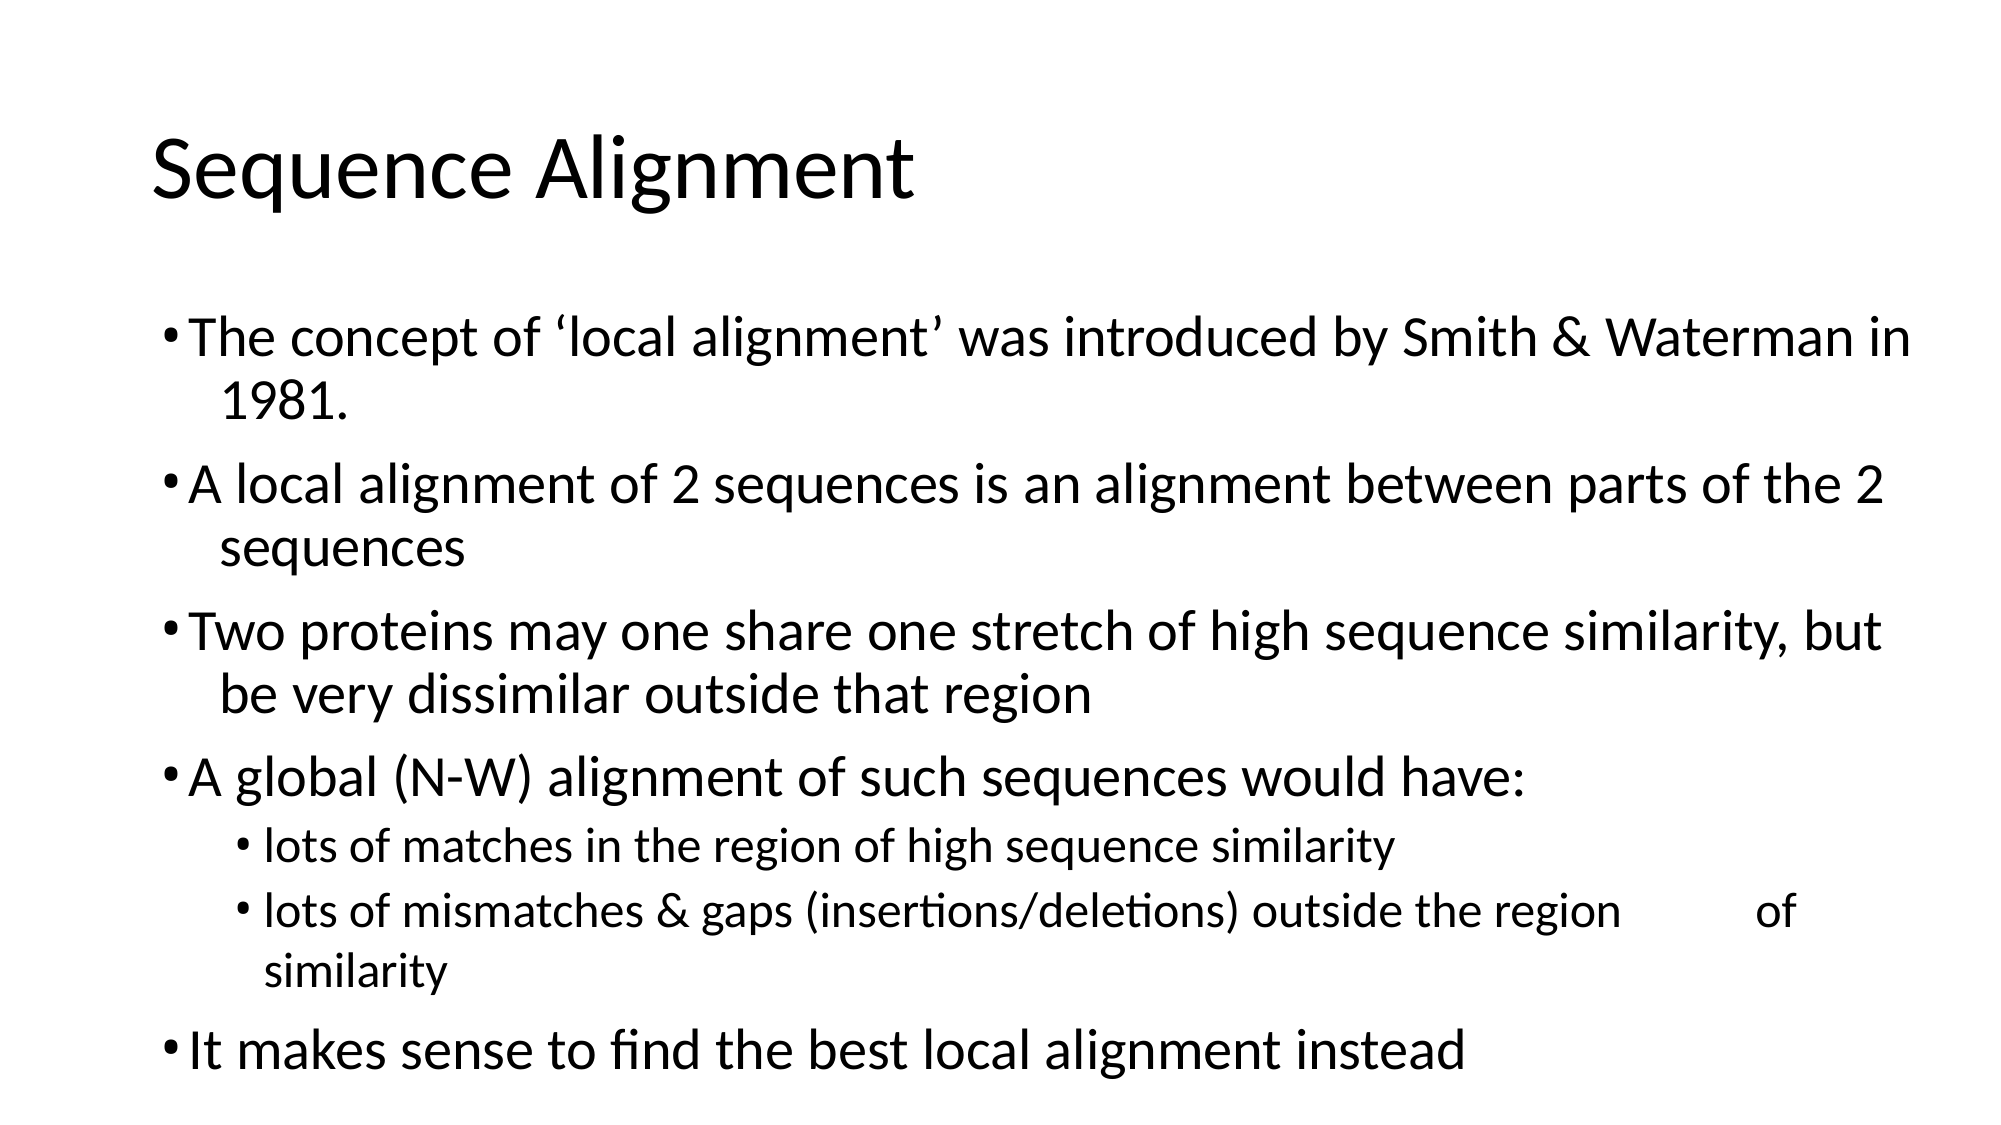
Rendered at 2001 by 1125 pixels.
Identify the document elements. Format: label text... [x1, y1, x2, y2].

title Sequence Alignment [149, 55, 1776, 295]
text_box The concept of ‘local alignment’ was introduced by Smith & Waterman in 1981. A local alignment of 2 sequences is an alignment between parts of the 2 sequences Two proteins may one share one stretch of high sequence similarity, but be very dissimilar outside that region A global (N-W) alignment of such sequences would have: lots of matches in the region of high sequence similarity lots of mismatches & gaps (insertions/deletions) outside the region of similarity It makes sense to find the best local alignment instead [158, 295, 1924, 1081]
